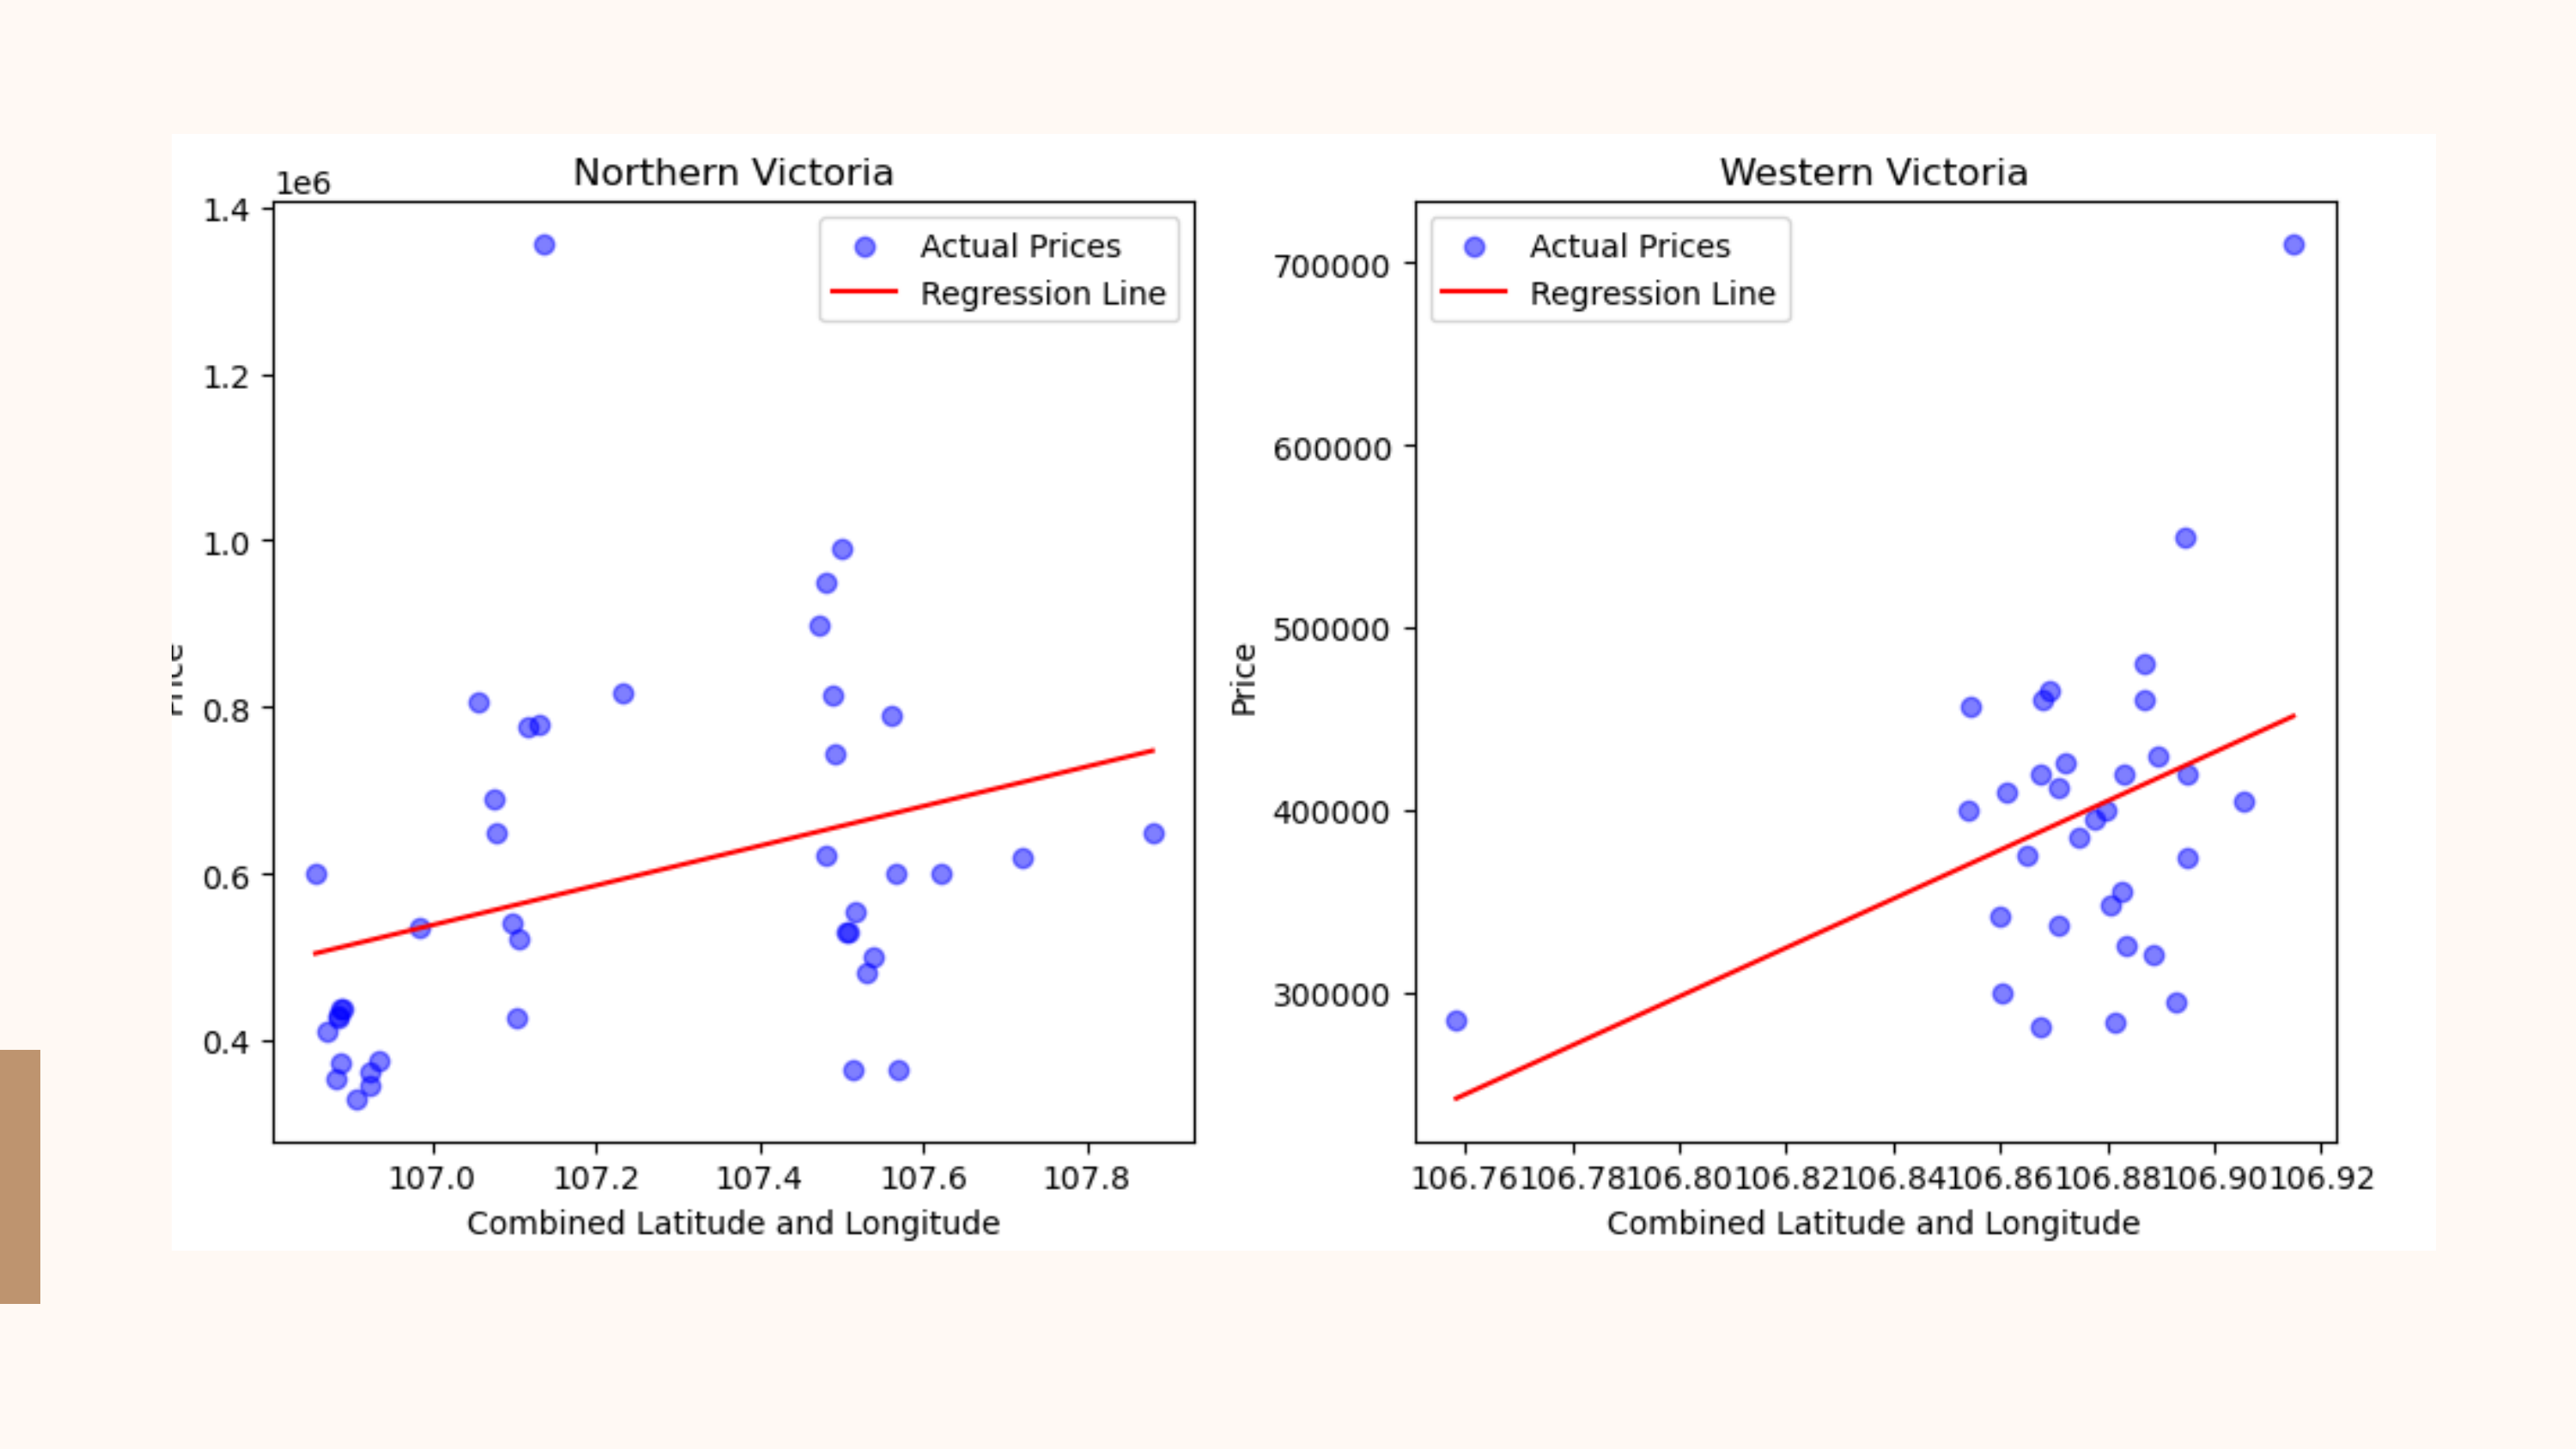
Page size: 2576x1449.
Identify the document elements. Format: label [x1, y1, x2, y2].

text_box [0, 1050, 41, 1304]
picture [171, 133, 2437, 1251]
